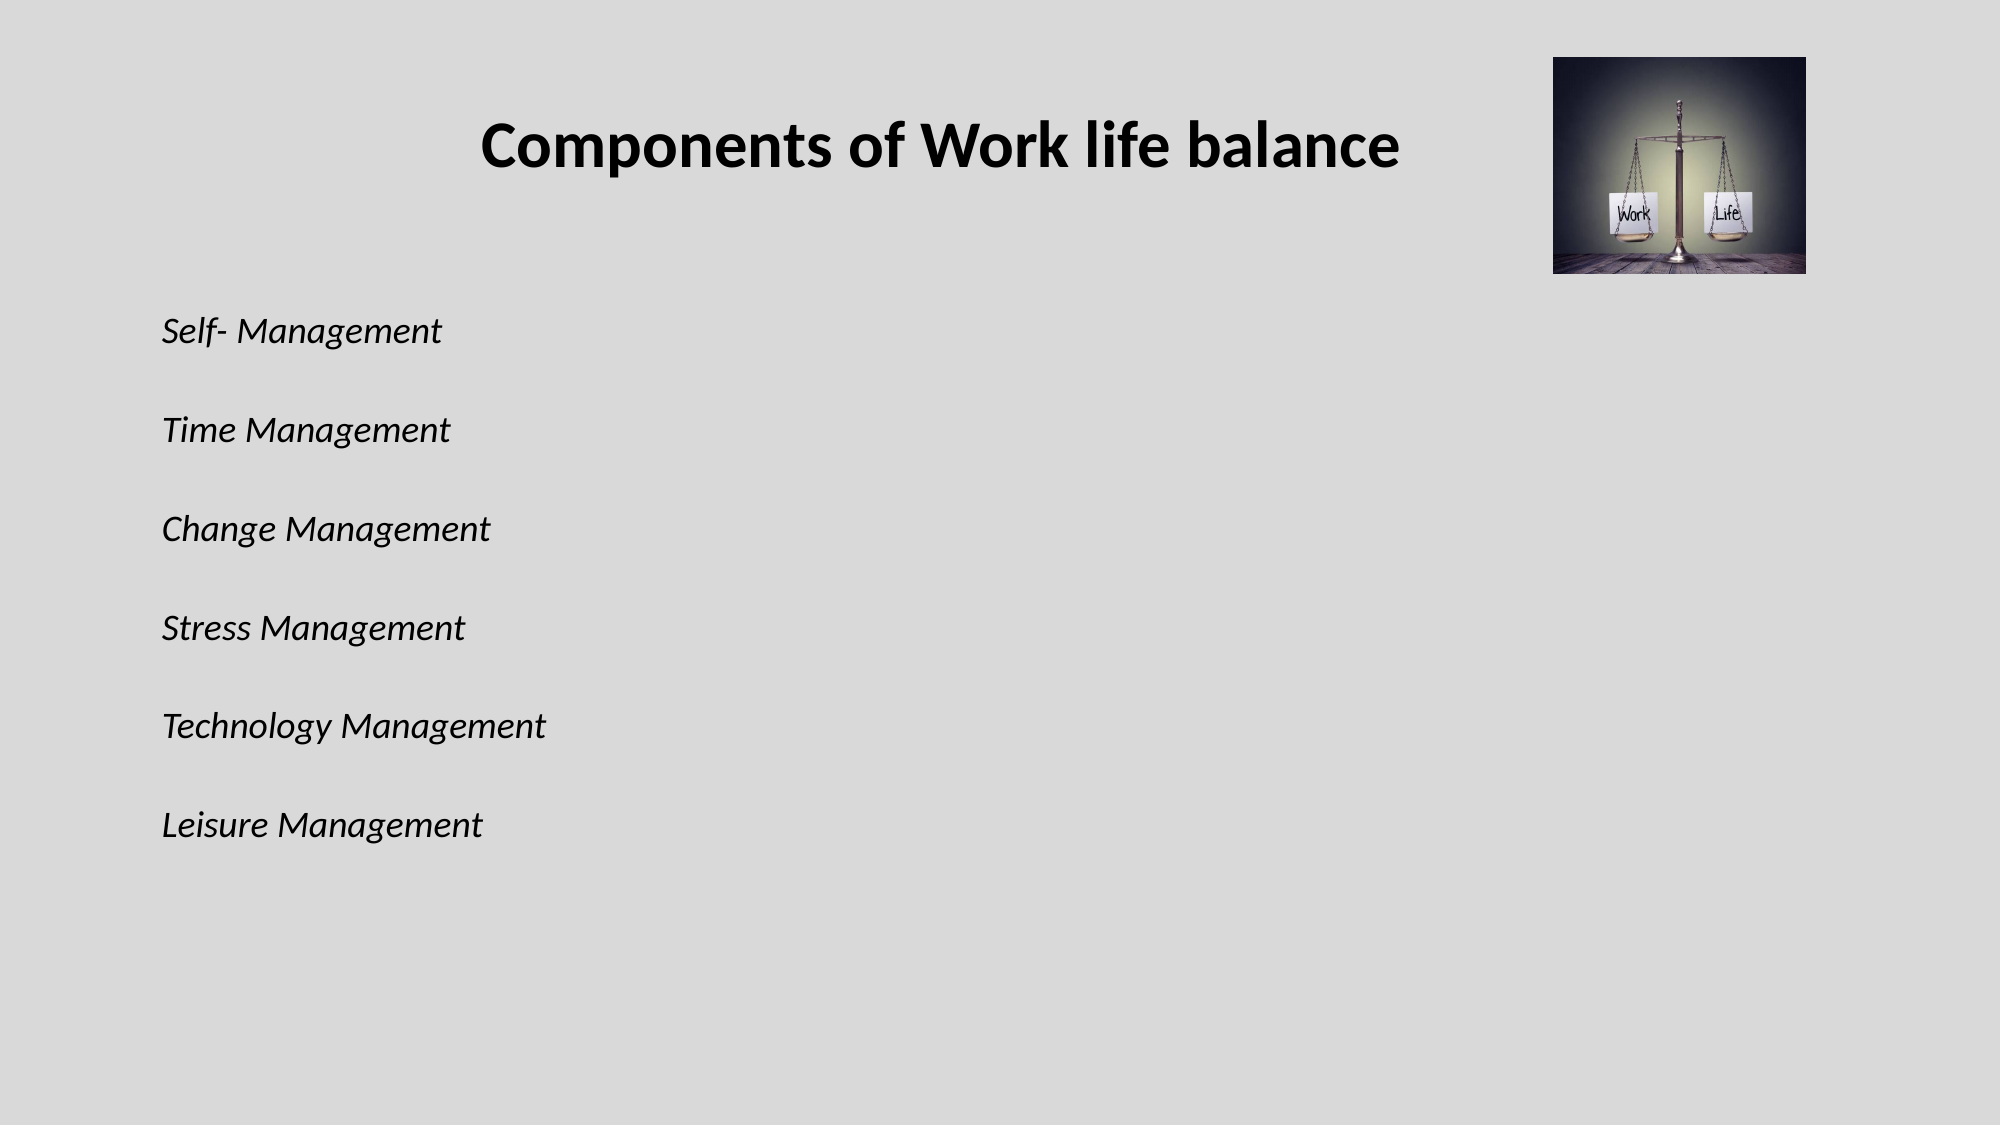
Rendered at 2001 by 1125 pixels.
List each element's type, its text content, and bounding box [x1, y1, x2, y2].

picture [1553, 57, 1806, 274]
text_box Self- Management Time Management Change Management Stress Management Technology Management Leisure Management [147, 276, 1924, 853]
text_box Components of Work life balance [466, 92, 1418, 188]
